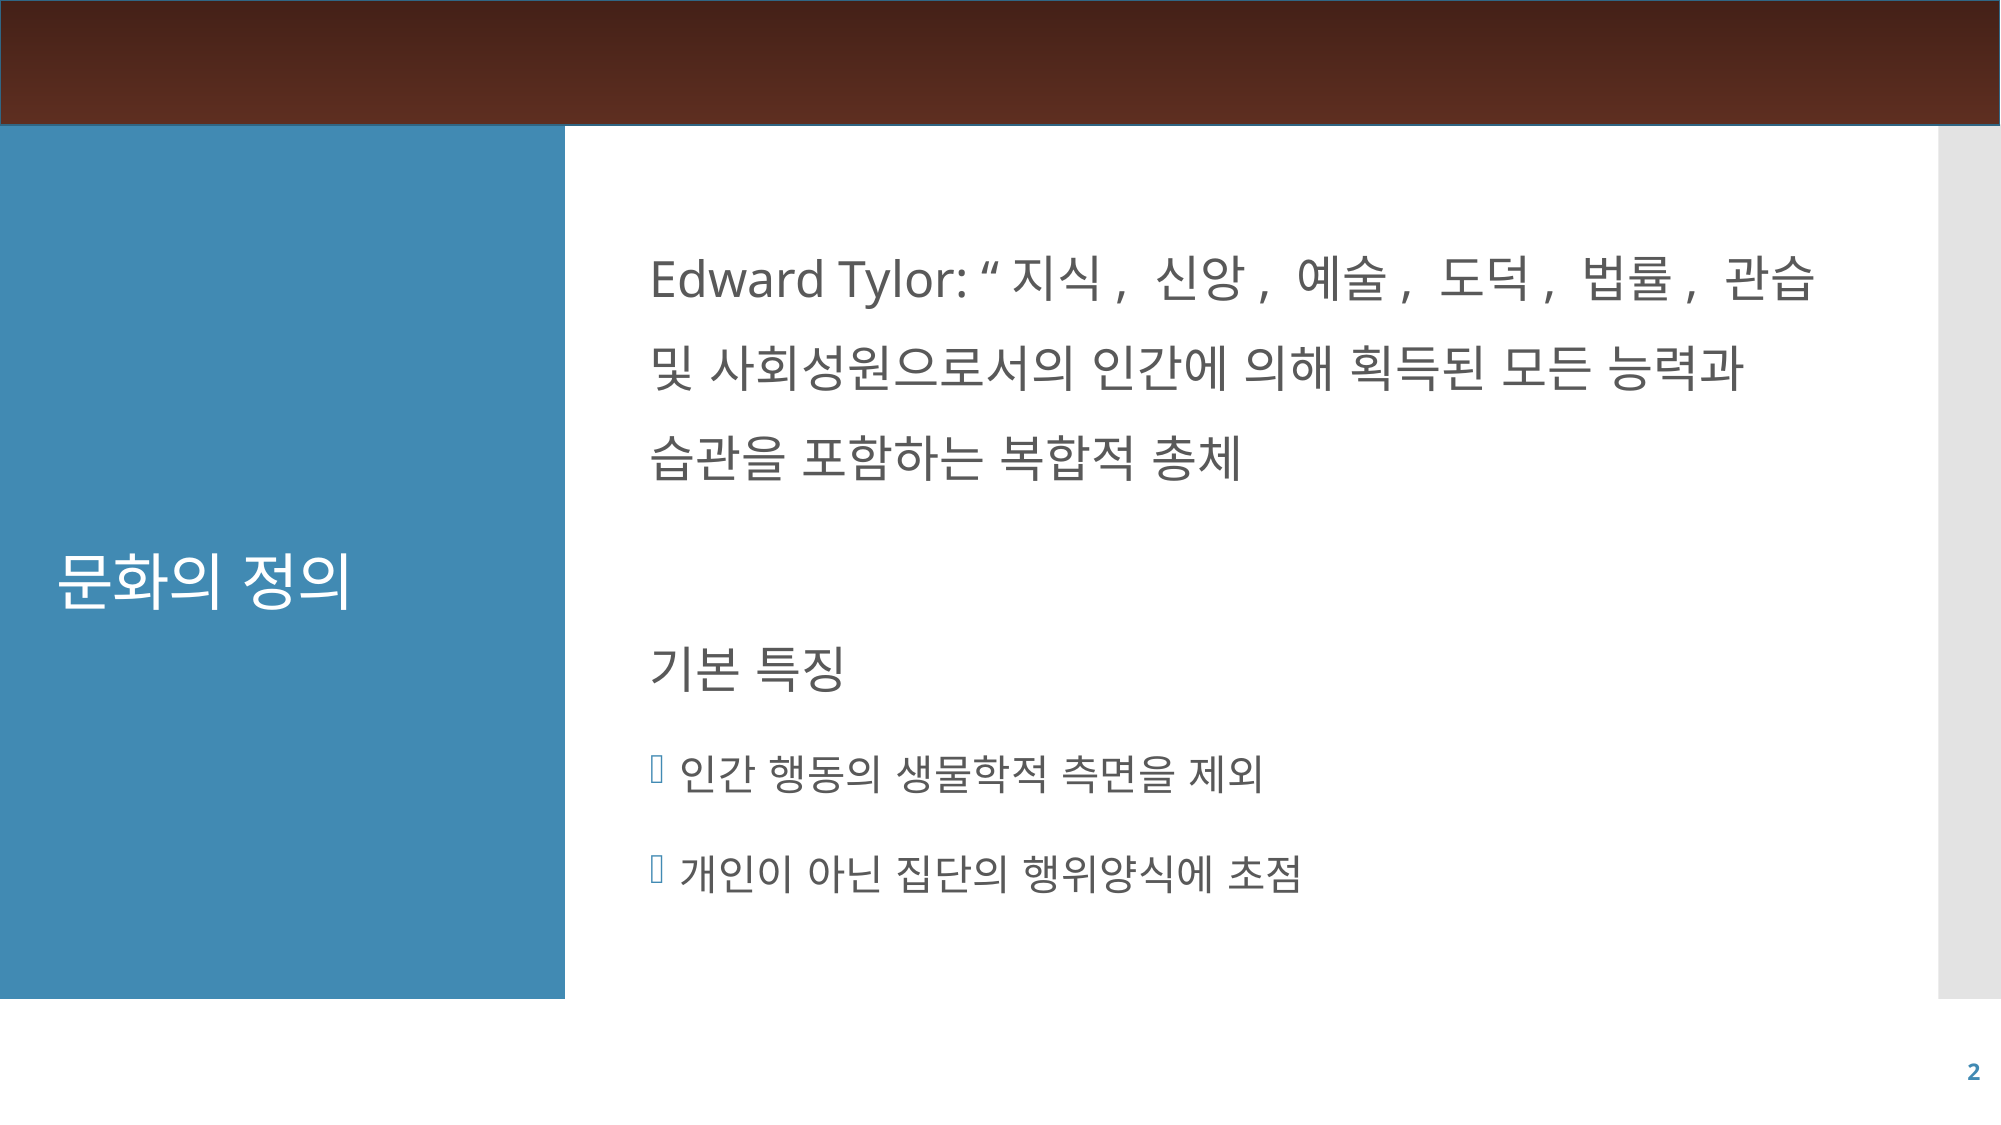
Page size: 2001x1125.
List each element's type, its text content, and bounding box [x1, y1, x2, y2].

slide_number 2 [1744, 1042, 1996, 1103]
list Edward Tylor: “지식, 신앙, 예술, 도덕, 법률, 관습 및 사회성원으로서의 인간에 의해 획득된 모든 능력과 습관을 포함하는 복합적 총체 기본 특징 인간 행동의 생물학적 측면을 제외 개인이 아닌 집단의 행위양식에 초점 [634, 126, 1835, 991]
title 문화의 정의 [41, 184, 525, 940]
text_box [0, 0, 2000, 126]
